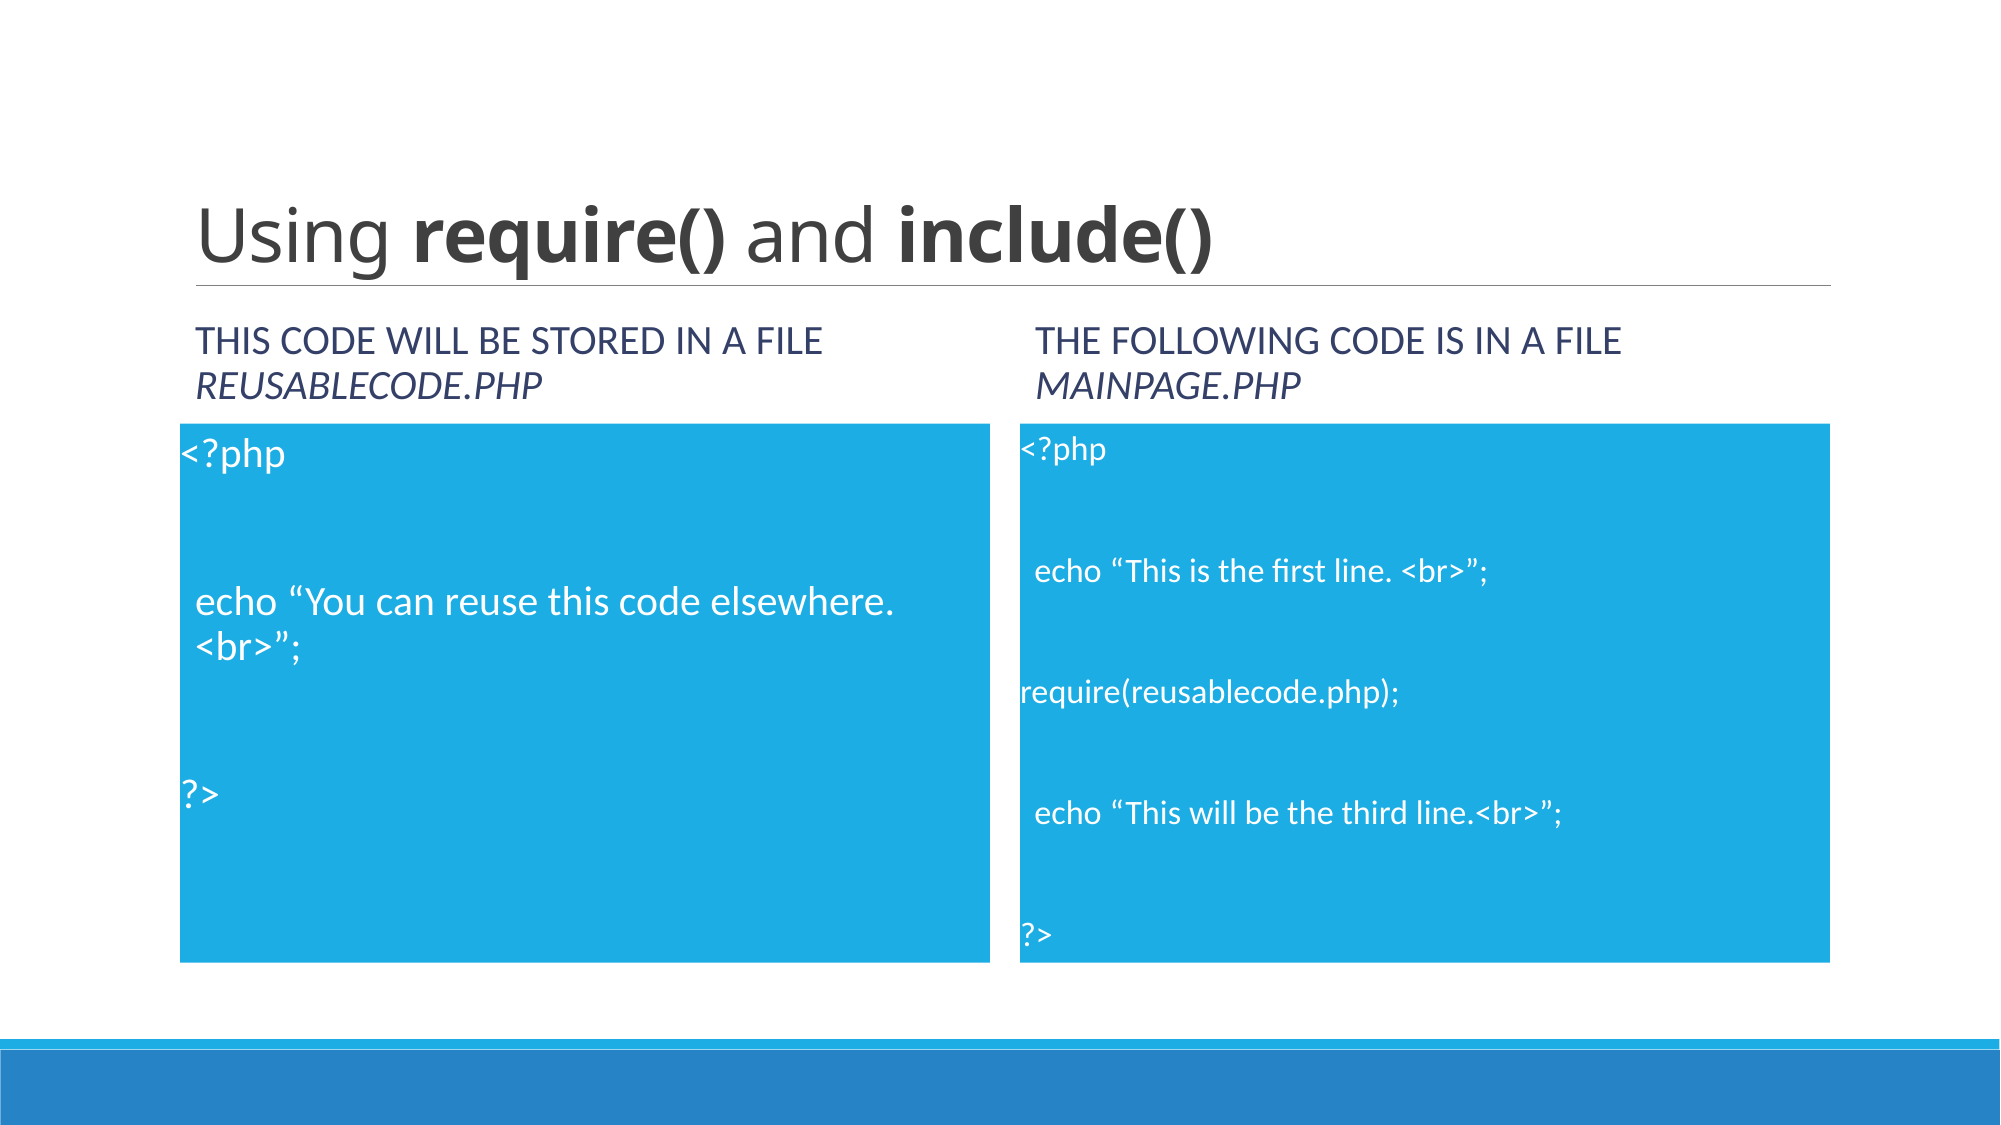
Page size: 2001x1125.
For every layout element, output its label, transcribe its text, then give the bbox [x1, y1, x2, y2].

list <?php echo “This is the first line. <br>”; require(reusablecode.php); echo “This will be the third line.<br>”; ?> [1020, 423, 1830, 963]
list This code will be stored in a file reusablecode.php [180, 302, 990, 423]
title Using require() and include() [180, 47, 1830, 285]
list The following code is in a file mainpage.php [1020, 302, 1830, 423]
list <?php echo “You can reuse this code elsewhere. <br>”; ?> [180, 423, 990, 963]
